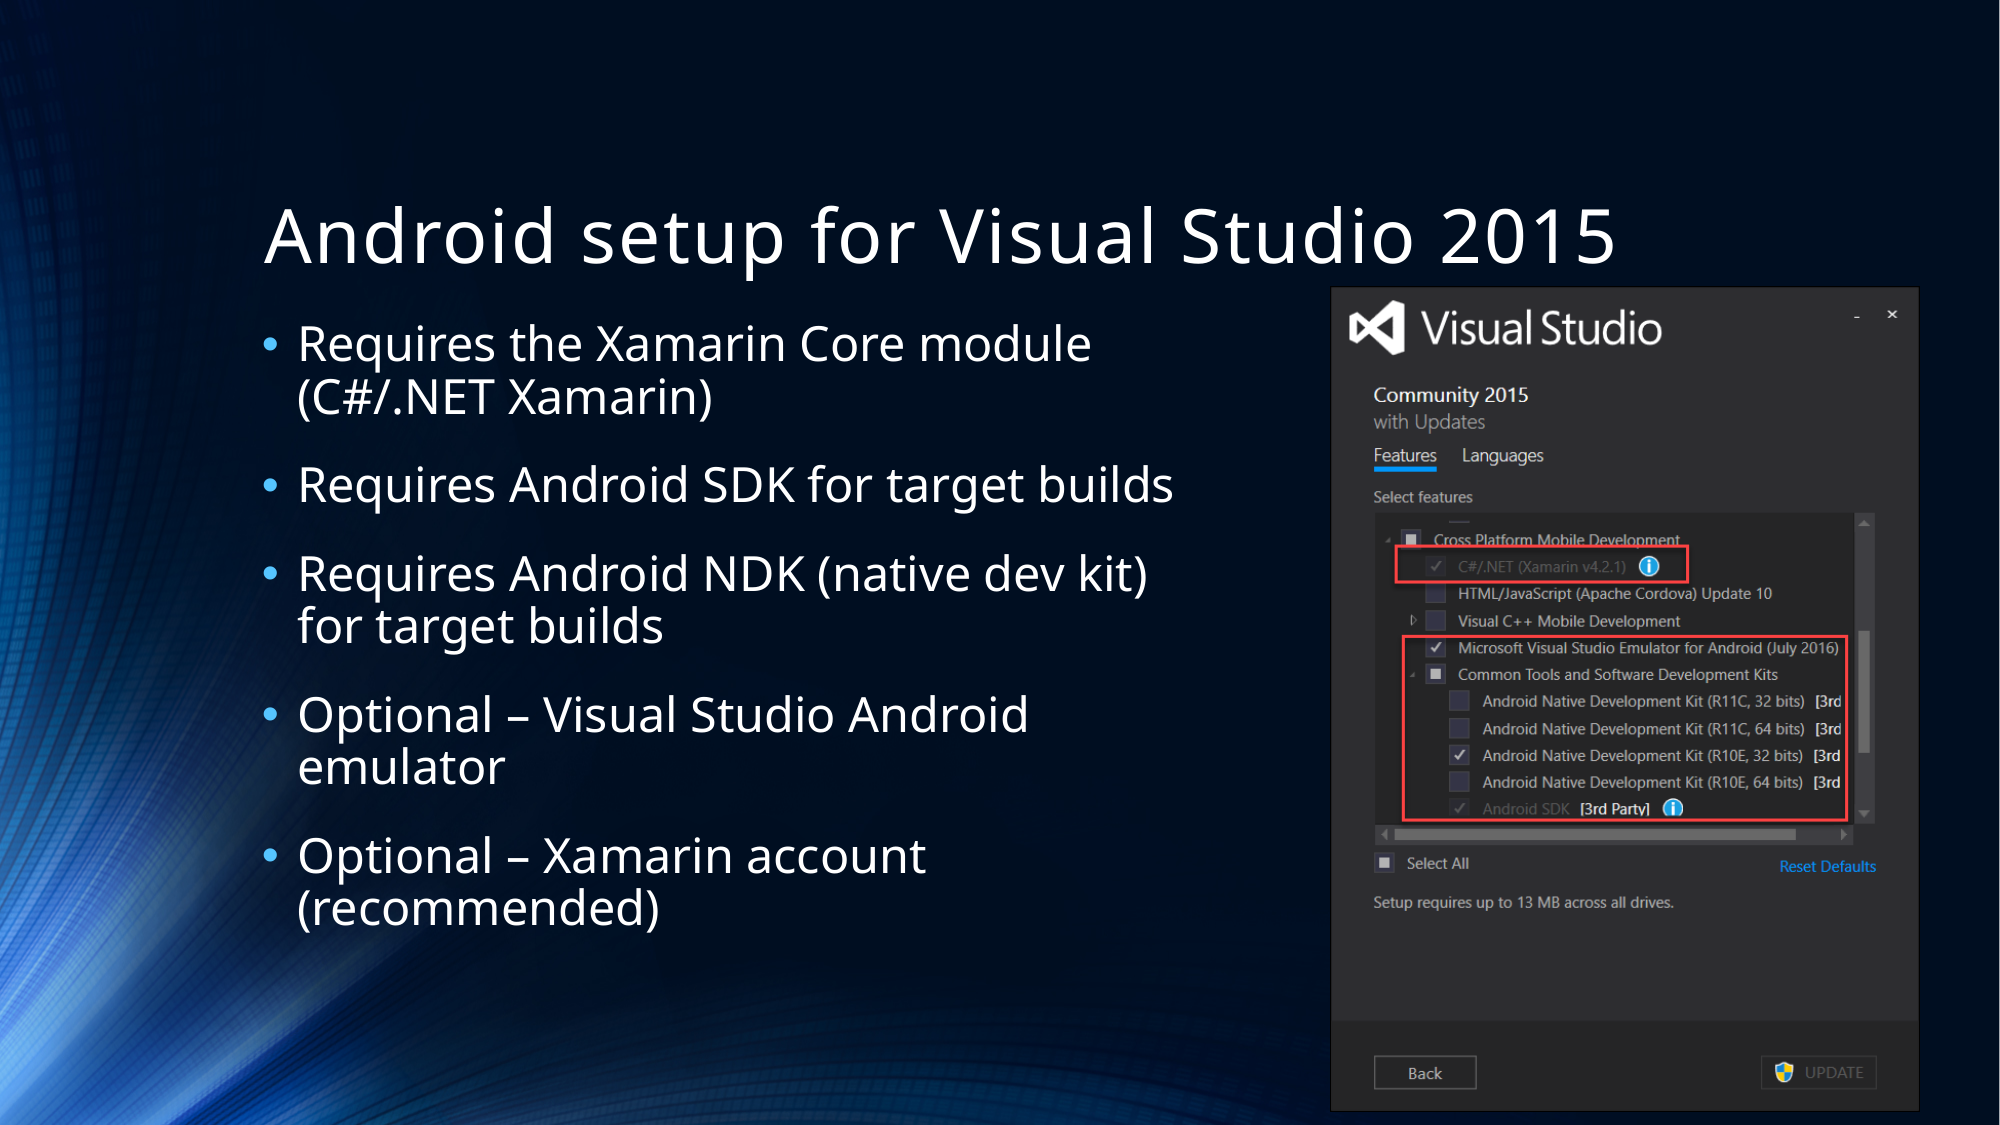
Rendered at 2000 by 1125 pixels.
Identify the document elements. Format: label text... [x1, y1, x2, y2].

list Requires the Xamarin Core module (C#/.NET Xamarin) Requires Android SDK for target builds Requires Android NDK (native dev kit) for target builds Optional – Visual Studio Android emulator Optional – Xamarin account (recommended) [246, 312, 1213, 988]
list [1330, 286, 1920, 1112]
title Android setup for Visual Studio 2015 [249, 62, 1750, 288]
picture [0, 0, 2000, 1125]
